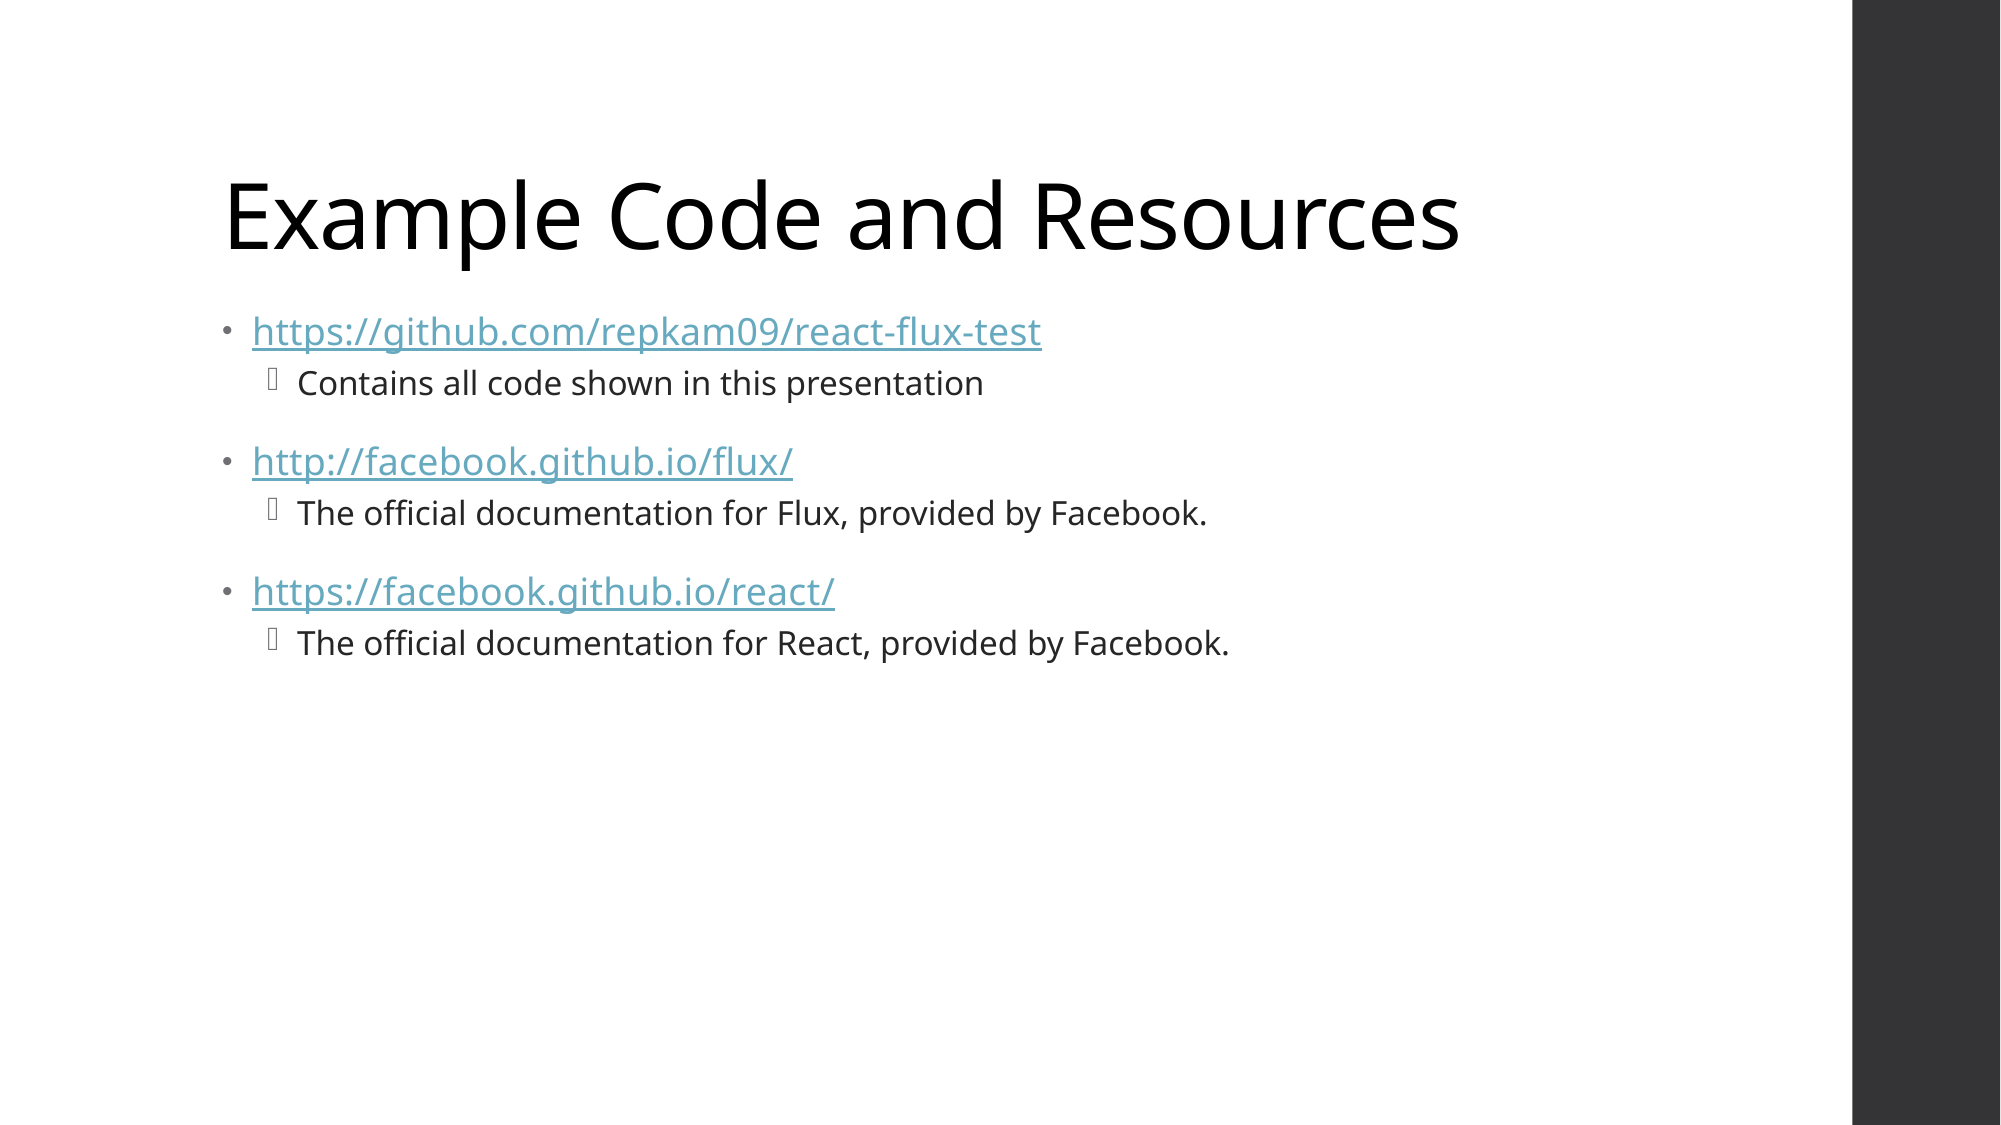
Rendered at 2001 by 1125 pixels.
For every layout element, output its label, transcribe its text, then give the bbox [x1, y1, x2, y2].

title Example Code and Resources [206, 60, 1797, 278]
list https://github.com/repkam09/react-flux-test Contains all code shown in this presentation http://facebook.github.io/flux/ The official documentation for Flux, provided by Facebook. https://facebook.github.io/react/ The official documentation for React, provided by Facebook. [206, 299, 1617, 1014]
